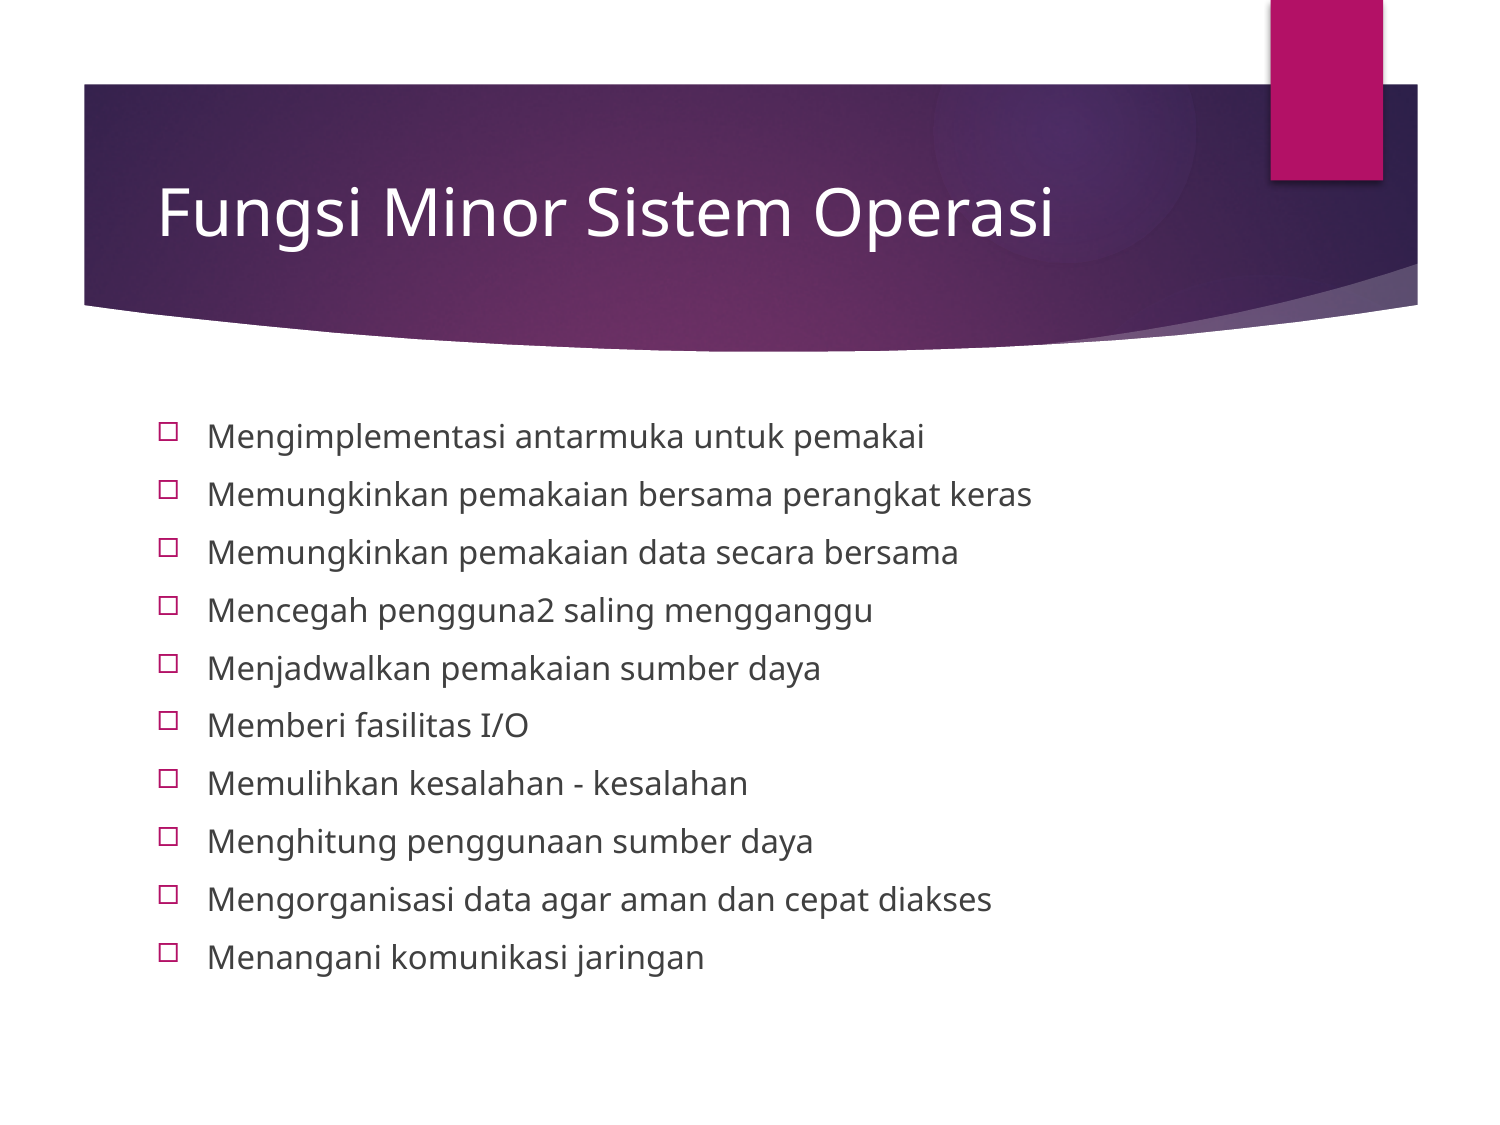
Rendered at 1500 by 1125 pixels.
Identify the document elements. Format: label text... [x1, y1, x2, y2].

title Fungsi Minor Sistem Operasi [141, 152, 1183, 269]
list Mengimplementasi antarmuka untuk pemakai Memungkinkan pemakaian bersama perangkat keras Memungkinkan pemakaian data secara bersama Mencegah pengguna2 saling mengganggu Menjadwalkan pemakaian sumber daya Memberi fasilitas I/O Memulihkan kesalahan - kesalahan Menghitung penggunaan sumber daya Mengorganisasi data agar aman dan cepat diakses Menangani komunikasi jaringan [141, 408, 1183, 988]
